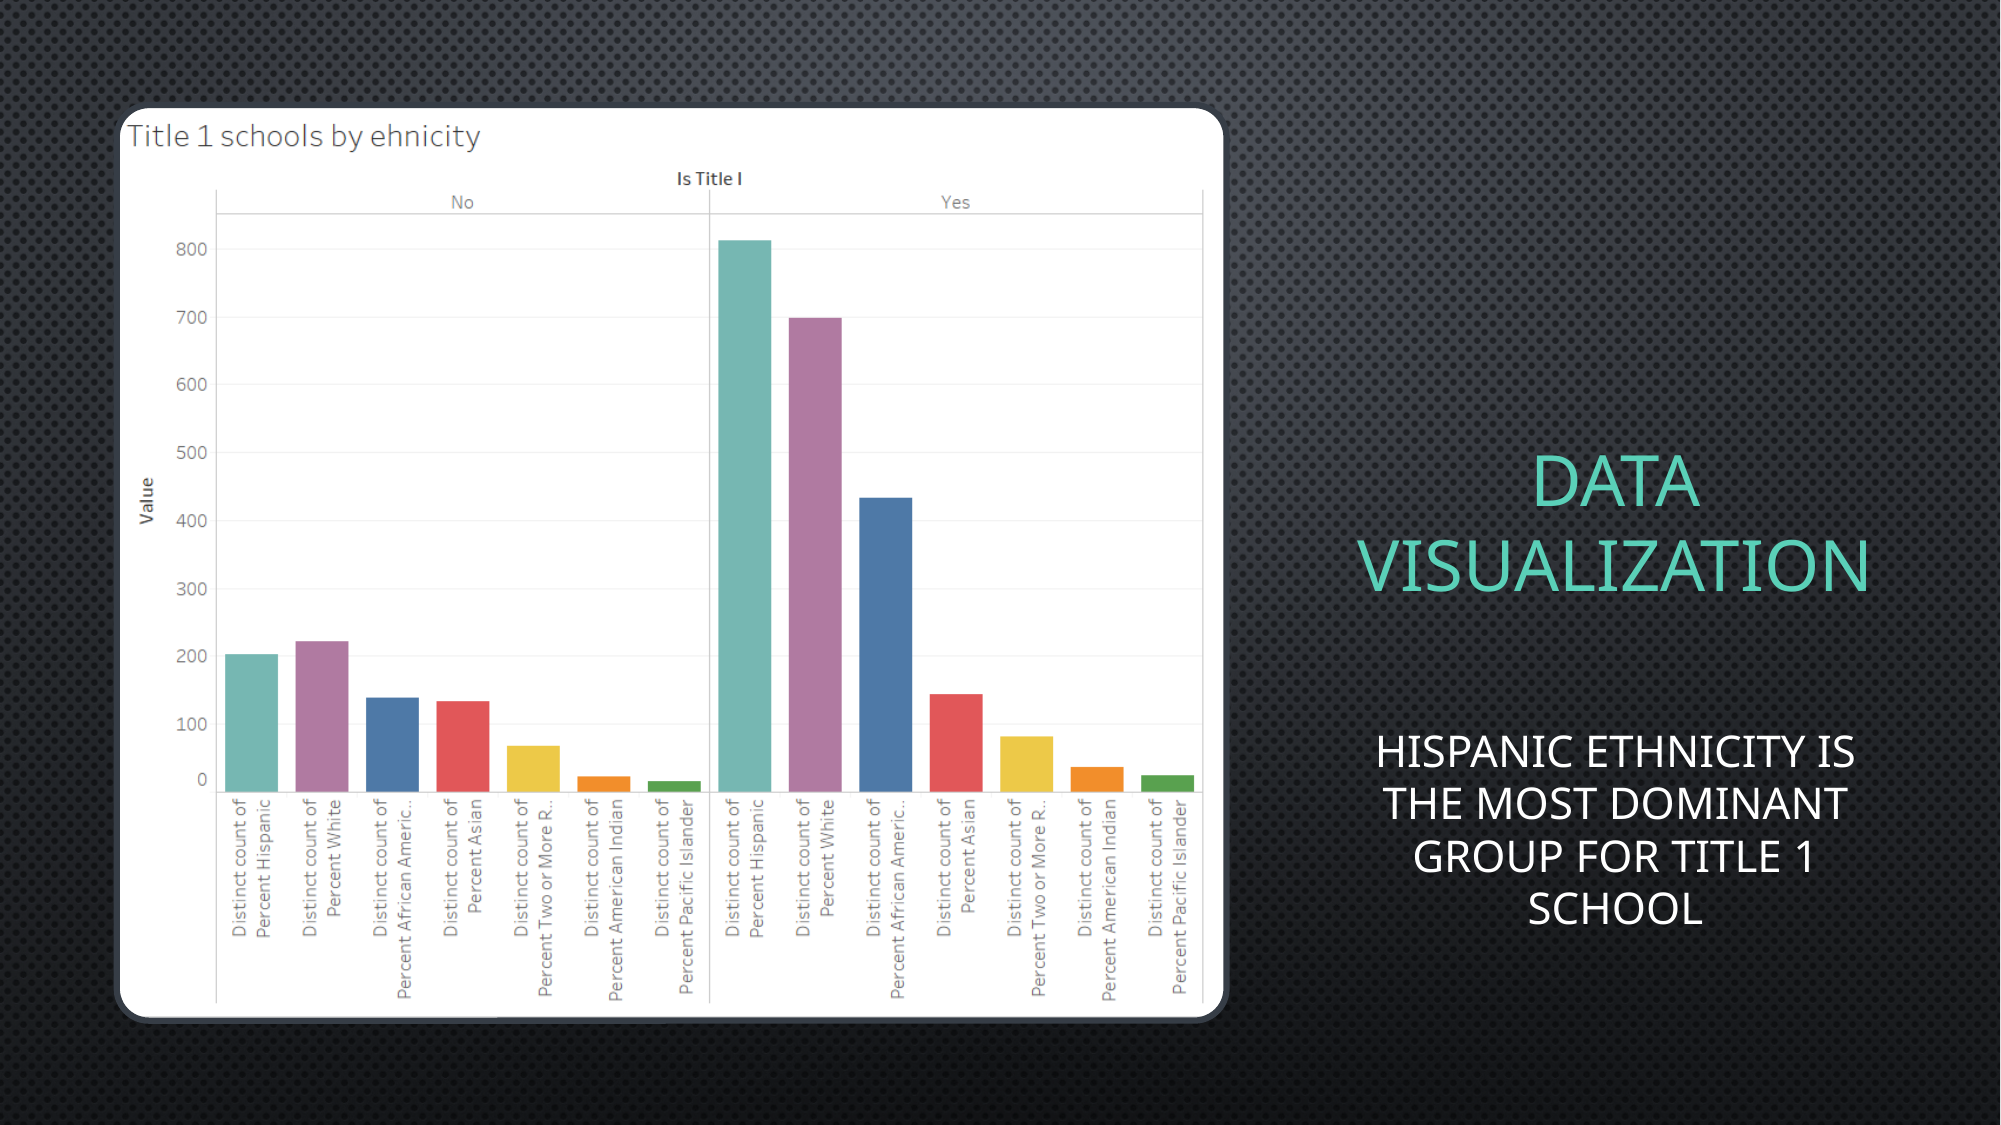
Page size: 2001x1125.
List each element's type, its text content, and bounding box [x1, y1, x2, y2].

list HISPANIC ETHNICITY IS THE MOST DOMINANT GROUP FOR TITLE 1 SCHOOL [1339, 716, 1892, 1011]
title Data visualization [1339, 99, 1892, 698]
picture [116, 104, 1227, 1021]
